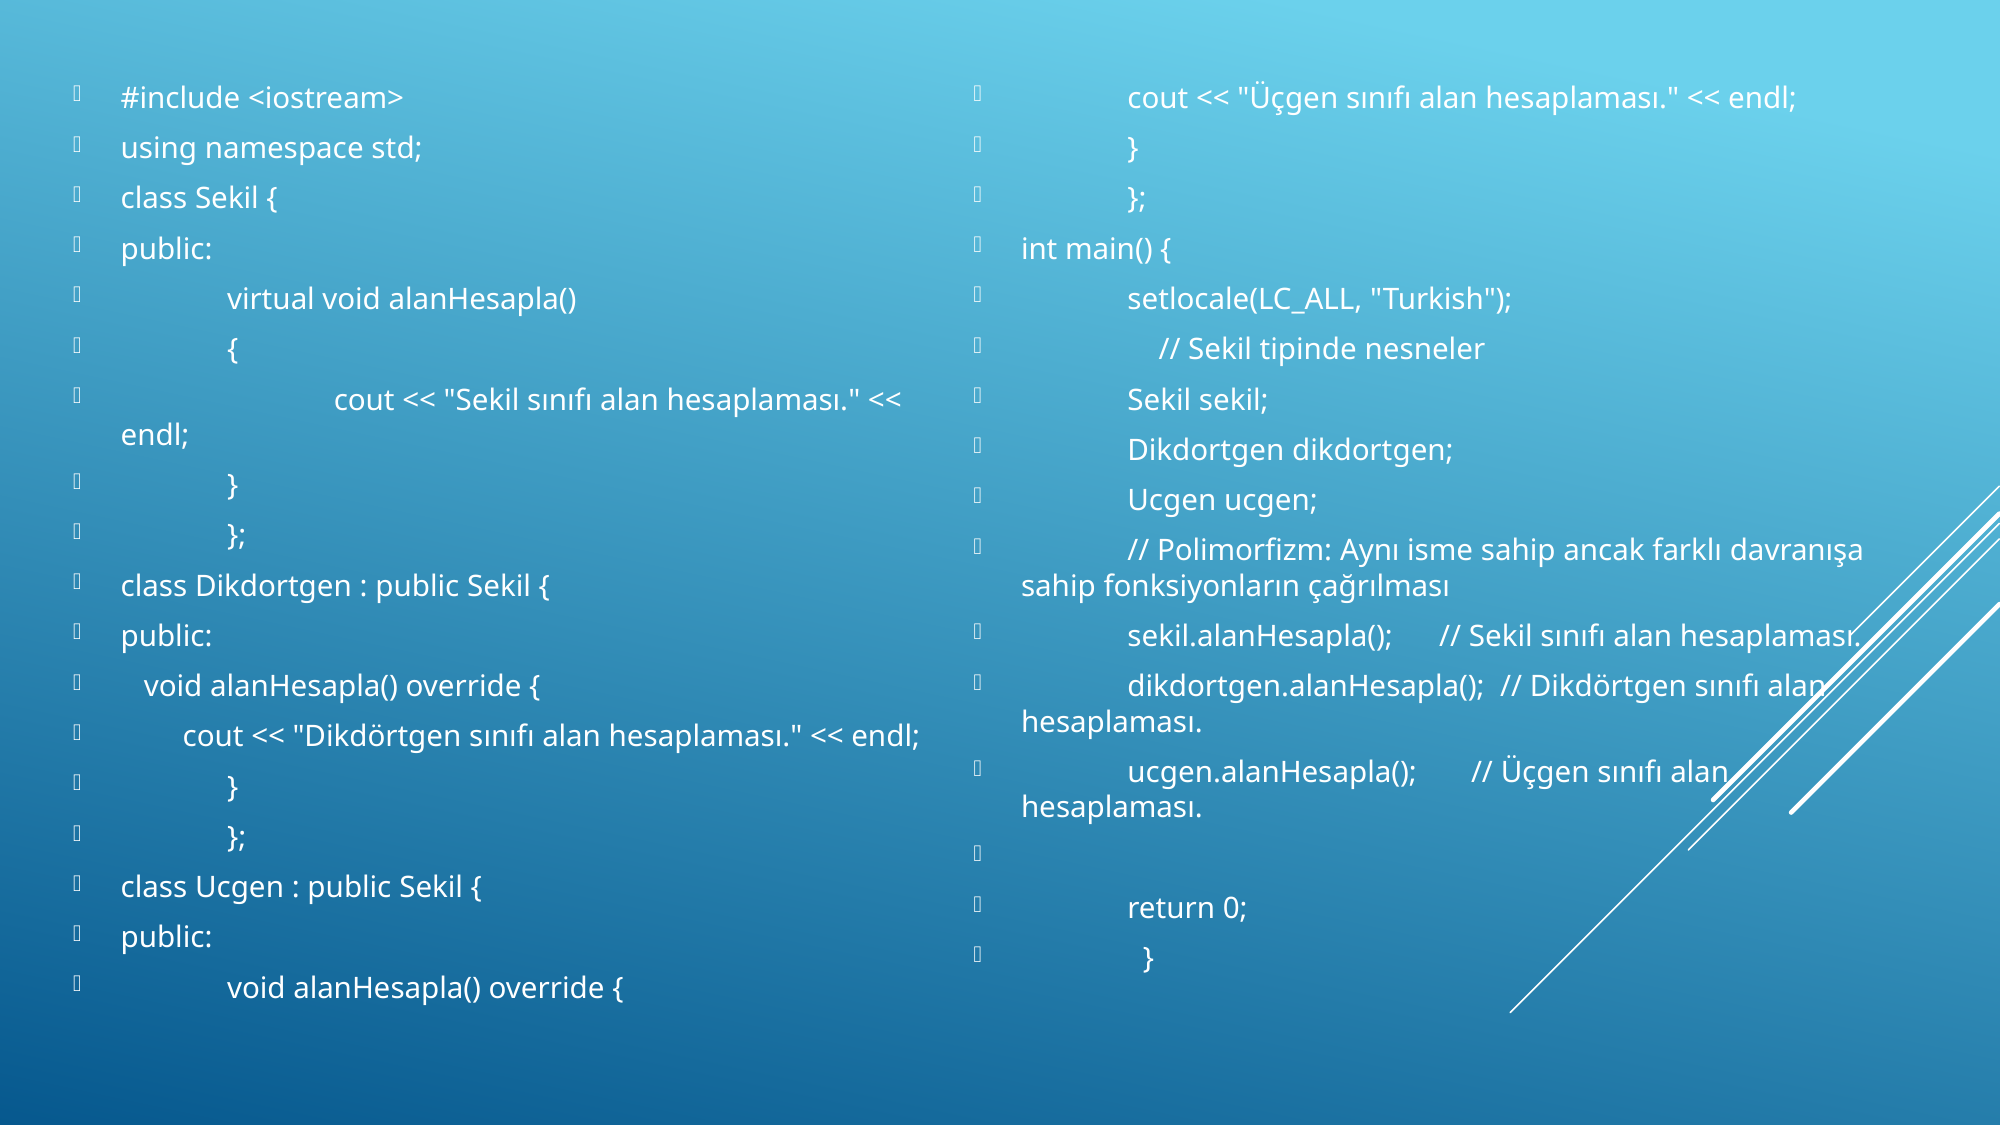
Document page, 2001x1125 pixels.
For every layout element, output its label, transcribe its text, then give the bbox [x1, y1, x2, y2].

list #include <iostream> using namespace std; class Sekil { public: virtual void alanHesapla() { cout << "Sekil sınıfı alan hesaplaması." << endl; } }; class Dikdortgen : public Sekil { public: void alanHesapla() override { cout << "Dikdörtgen sınıfı alan hesaplaması." << endl; } }; class Ucgen : public Sekil { public: void alanHesapla() override { cout << "Üçgen sınıfı alan hesaplaması." << endl; } }; int main() { setlocale(LC_ALL, "Turkish"); // Sekil tipinde nesneler Sekil sekil; Dikdortgen dikdortgen; Ucgen ucgen; // Polimorfizm: Aynı isme sahip ancak farklı davranışa sahip fonksiyonların çağrılması sekil.alanHesapla(); // Sekil sınıfı alan hesaplaması. dikdortgen.alanHesapla(); // Dikdörtgen sınıfı alan hesaplaması. ucgen.alanHesapla(); // Üçgen sınıfı alan hesaplaması. return 0; } [58, 64, 1889, 1040]
